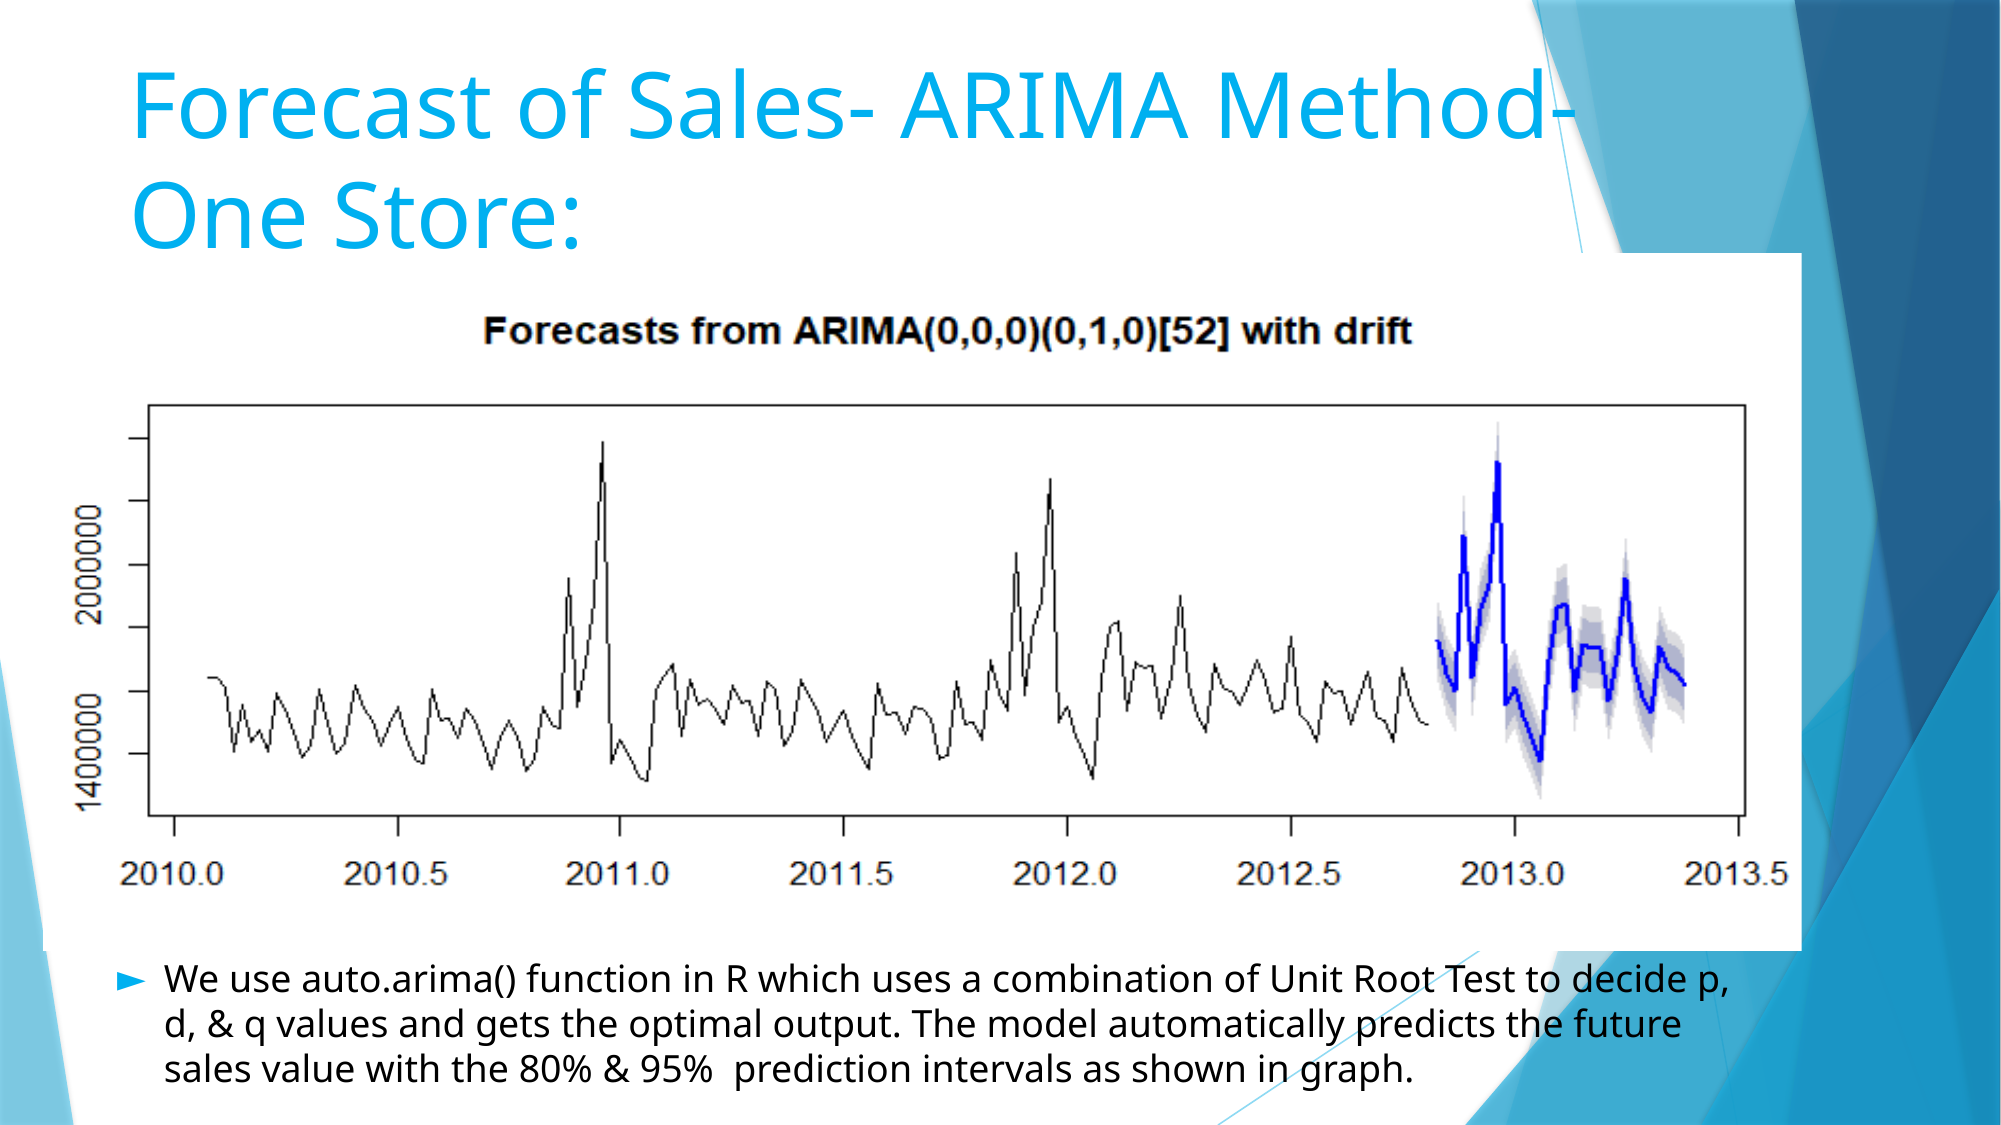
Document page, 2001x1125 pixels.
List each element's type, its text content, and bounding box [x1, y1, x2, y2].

title Forecast of Sales- ARIMA Method- One Store: [114, 39, 1689, 250]
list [42, 252, 1803, 951]
text_box We use auto.arima() function in R which uses a combination of Unit Root Test to decide p, d, & q values and gets the optimal output. The model automatically predicts the future sales value with the 80% & 95% prediction intervals as shown in graph. [102, 962, 1756, 1098]
